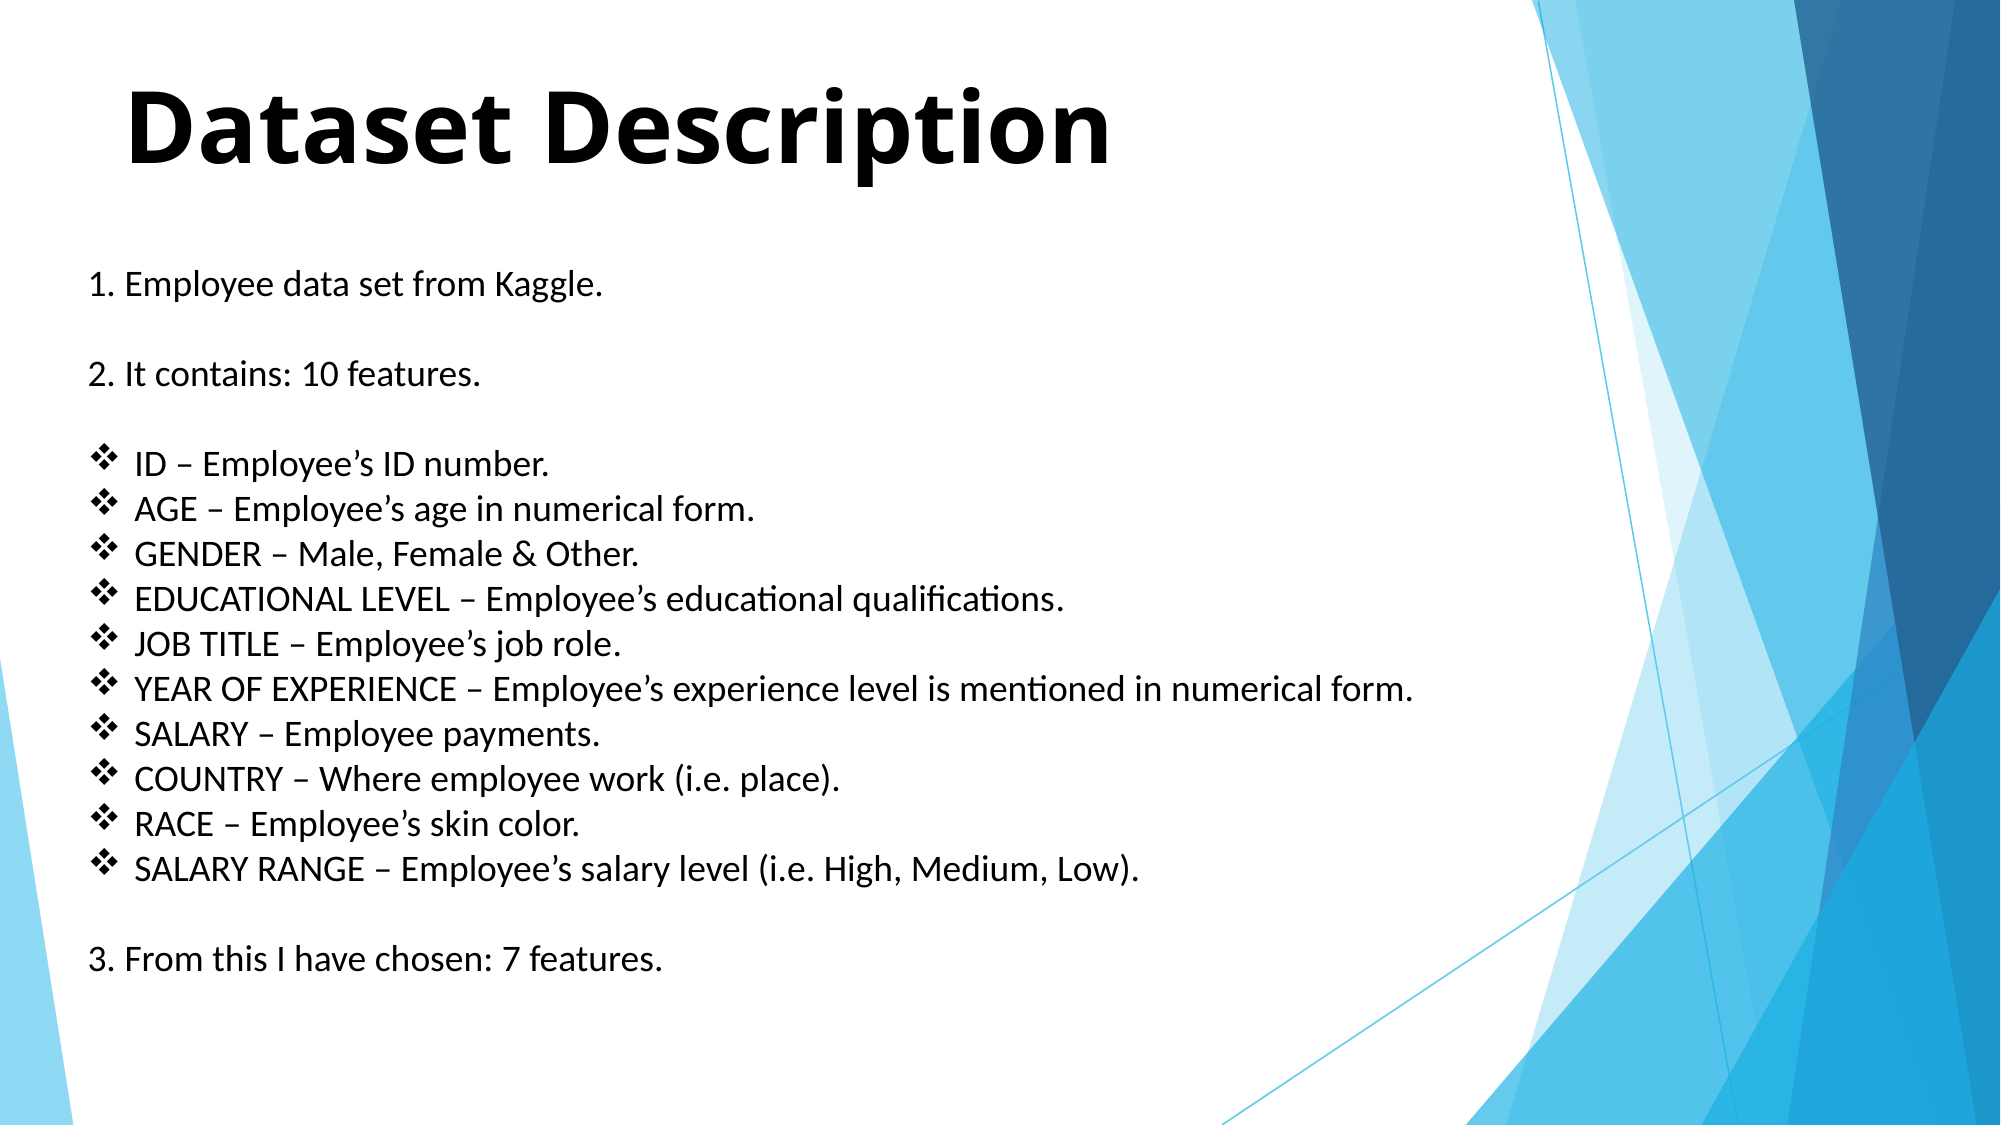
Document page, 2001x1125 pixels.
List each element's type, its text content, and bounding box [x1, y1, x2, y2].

list 1. Employee data set from Kaggle. 2. It contains: 10 features. ID – Employee’s ID number. AGE – Employee’s age in numerical form. GENDER – Male, Female & Other. EDUCATIONAL LEVEL – Employee’s educational qualifications. JOB TITLE – Employee’s job role. YEAR OF EXPERIENCE – Employee’s experience level is mentioned in numerical form. SALARY – Employee payments. COUNTRY – Where employee work (i.e. place). RACE – Employee’s skin color. SALARY RANGE – Employee’s salary level (i.e. High, Medium, Low). 3. From this I have chosen: 7 features. [87, 258, 1550, 1077]
title Dataset Description [123, 63, 1877, 188]
